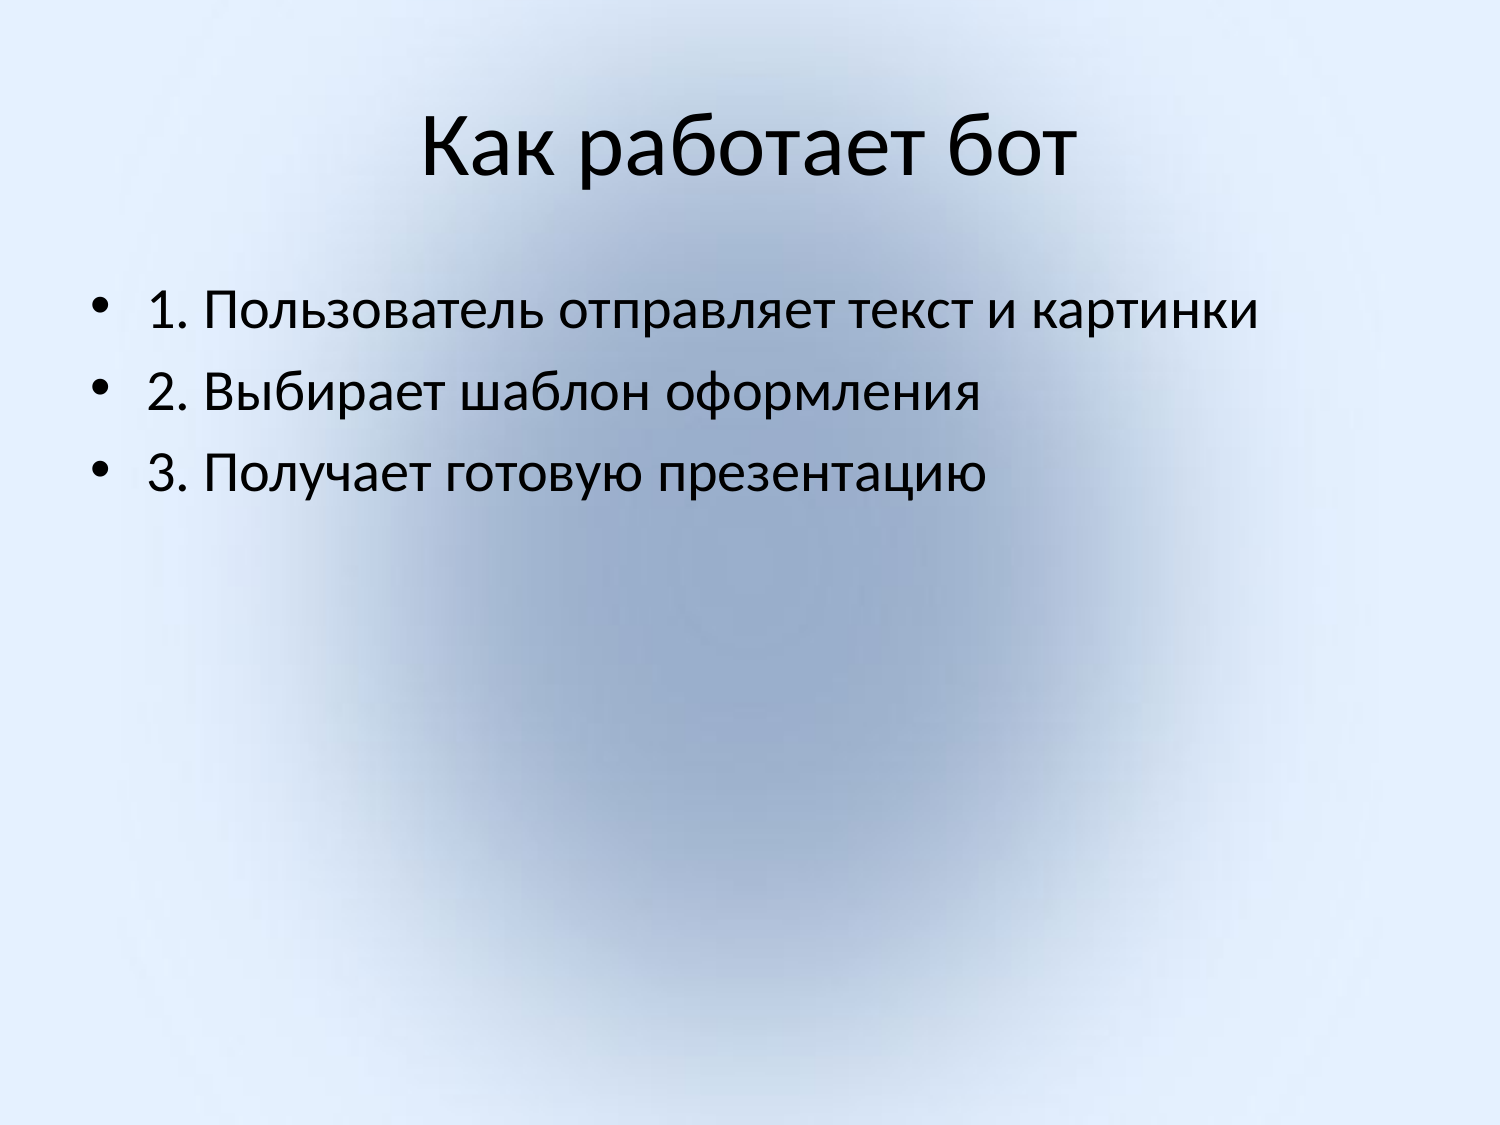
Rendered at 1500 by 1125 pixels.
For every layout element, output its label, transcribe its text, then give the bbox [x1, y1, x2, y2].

list 1. Пользователь отправляет текст и картинки 2. Выбирает шаблон оформления 3. Получает готовую презентацию [75, 262, 1425, 1005]
title Как работает бот [75, 45, 1425, 233]
picture [0, 0, 1500, 1125]
